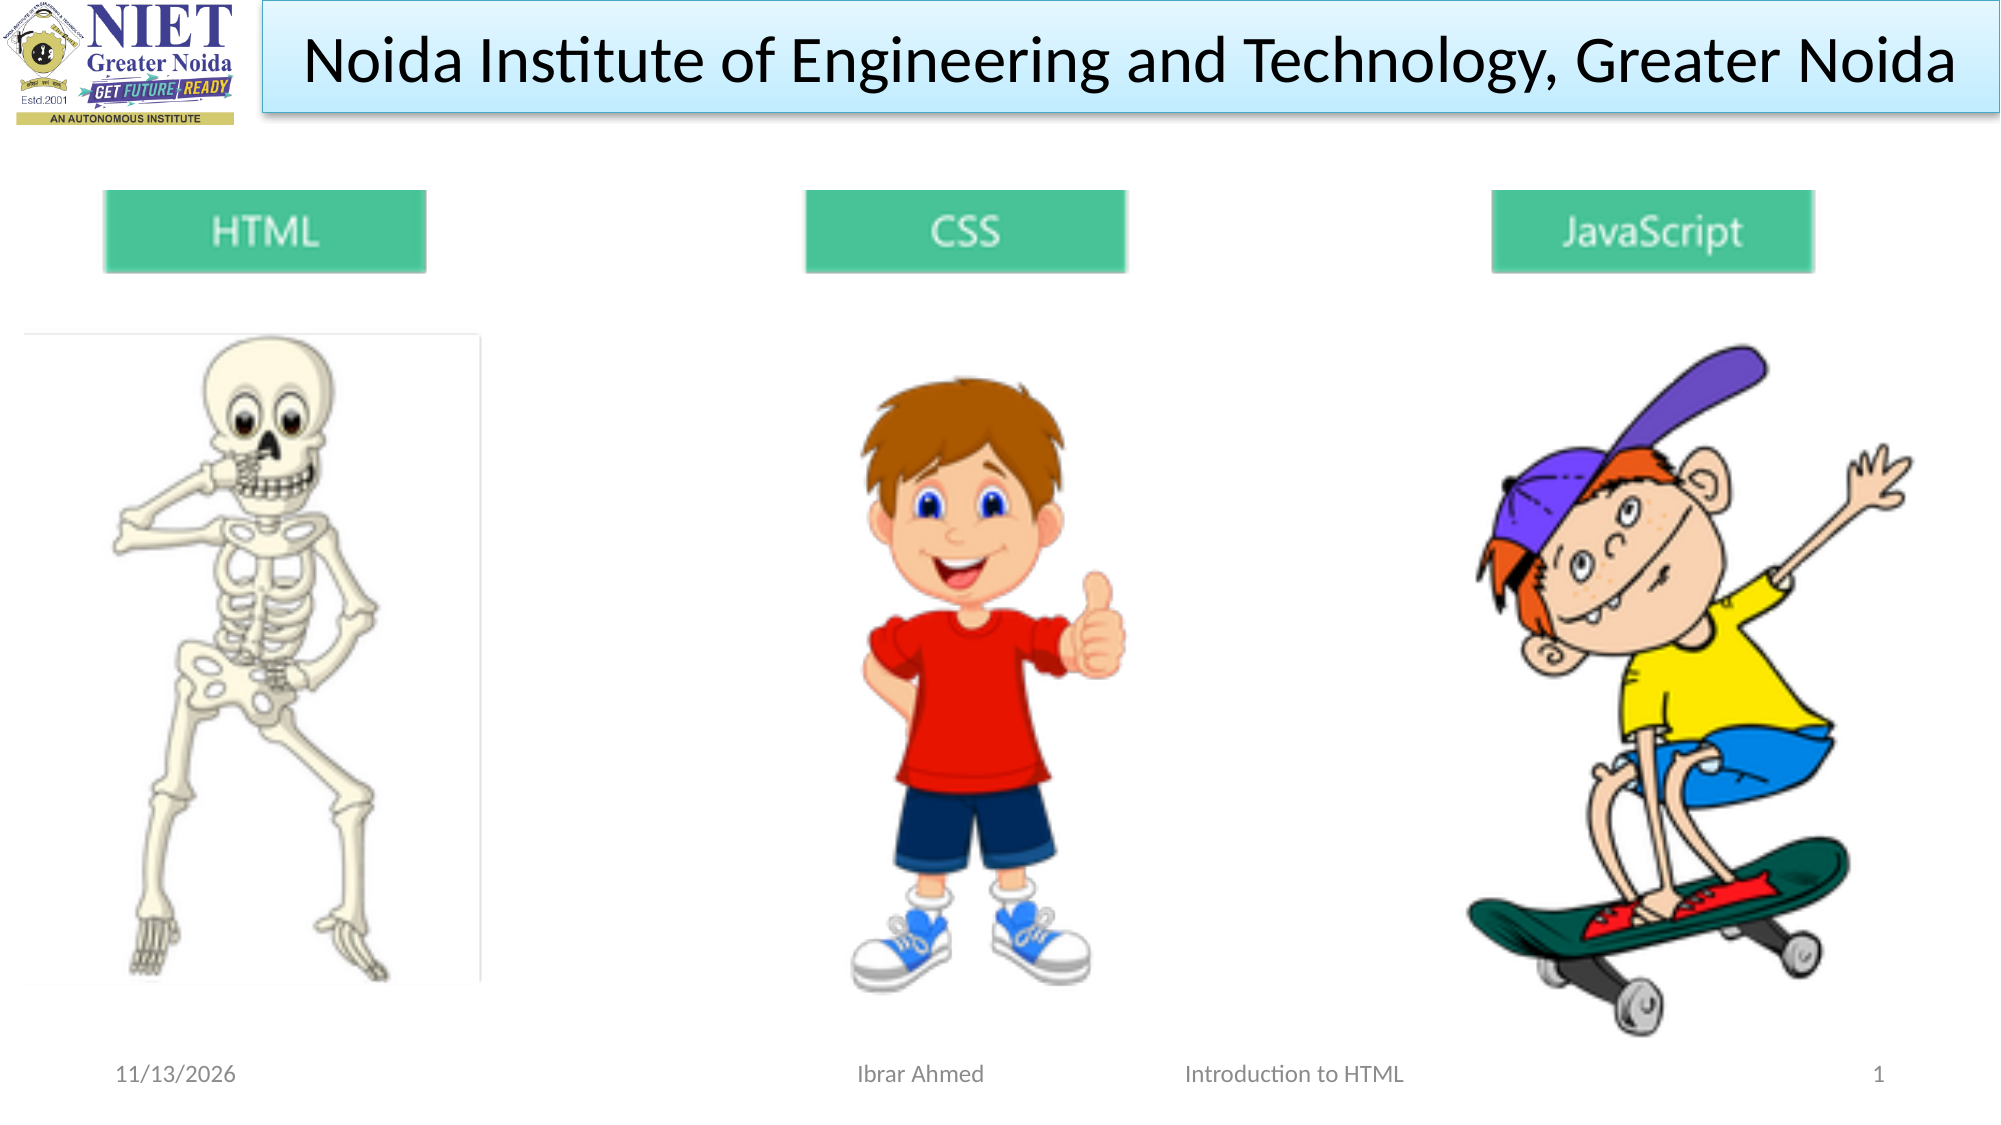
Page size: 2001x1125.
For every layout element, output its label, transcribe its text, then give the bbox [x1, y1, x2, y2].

slide_number 1 [1433, 1052, 1900, 1103]
footer Ibrar Ahmed Introduction to HTML [675, 1052, 1433, 1103]
picture [24, 190, 1964, 1041]
text_box Noida Institute of Engineering and Technology, Greater Noida [262, 0, 2000, 113]
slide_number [99, 1052, 567, 1103]
picture [3, 2, 234, 125]
